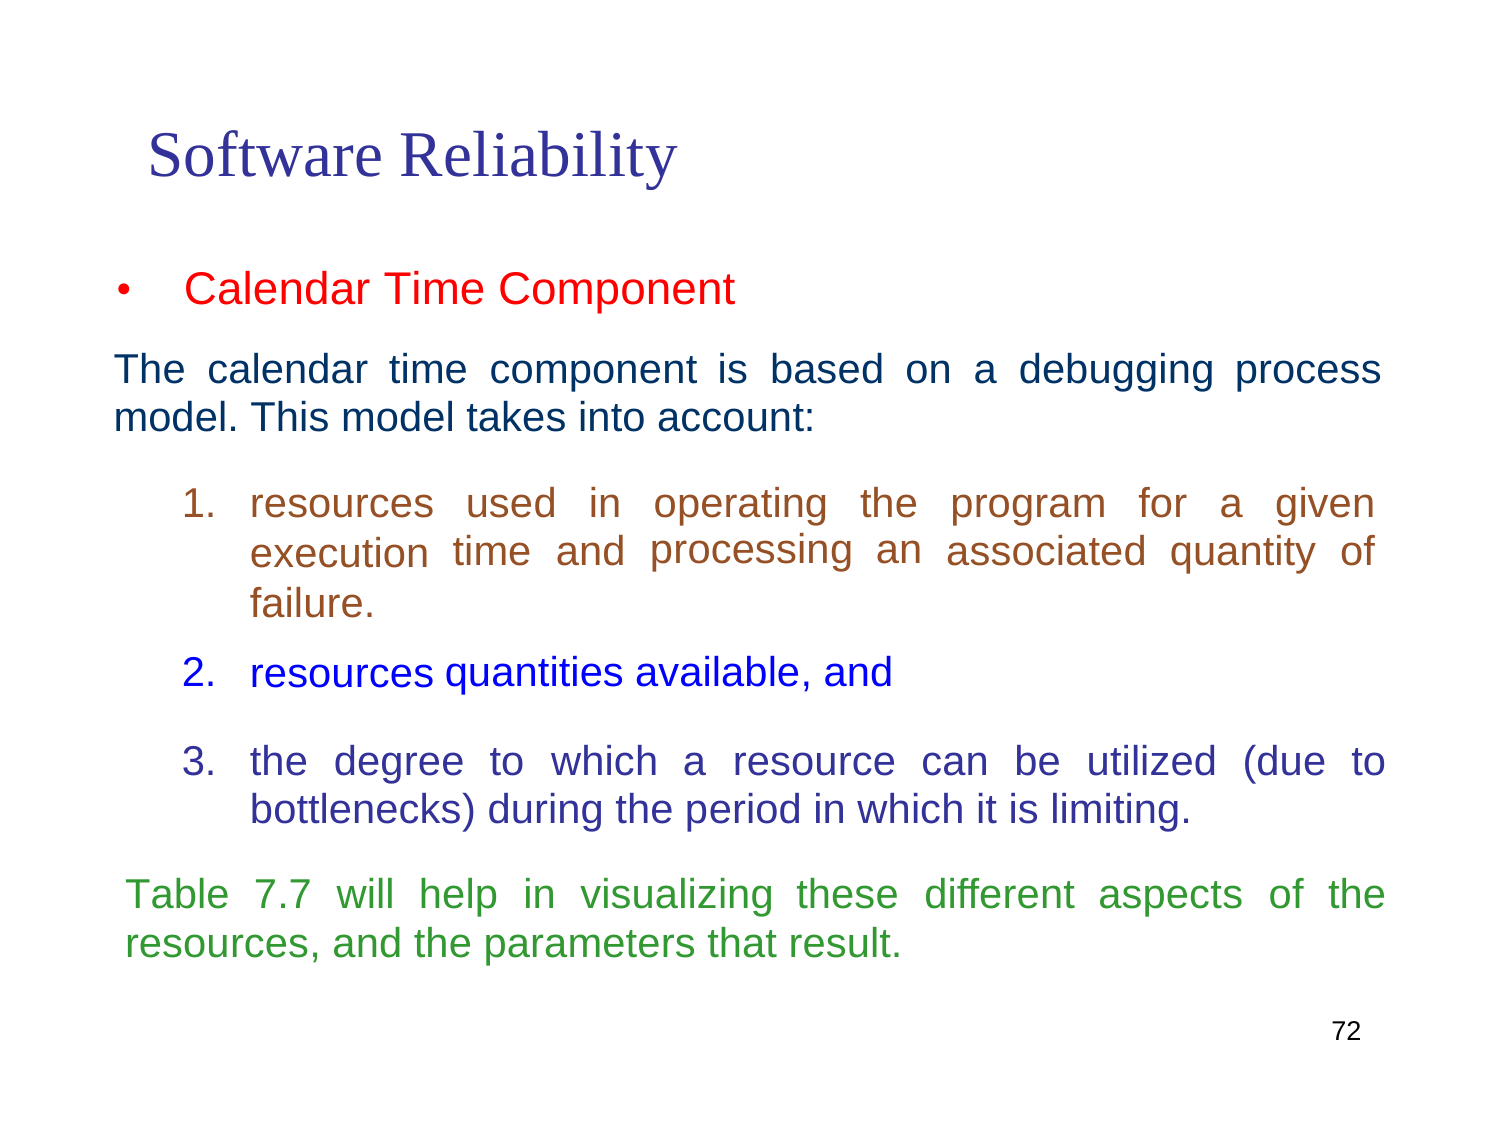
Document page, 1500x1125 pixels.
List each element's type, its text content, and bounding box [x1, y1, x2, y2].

text_box visualizing these [578, 874, 908, 919]
text_box which a [549, 741, 715, 786]
text_box time [450, 531, 540, 576]
text_box a [1217, 483, 1251, 528]
text_box can be [919, 741, 1070, 786]
text_box Calendar Time Component [182, 267, 739, 315]
text_box the [248, 741, 316, 786]
text_box of [1266, 874, 1312, 919]
text_box 2. [179, 652, 225, 697]
text_box This model takes into account: [248, 397, 823, 442]
text_box in [521, 874, 564, 919]
text_box used [463, 483, 565, 528]
text_box for [1136, 483, 1196, 528]
text_box of [1338, 531, 1383, 576]
text_box The calendar time component is based on a debugging process [111, 349, 1395, 394]
text_box utilized [1084, 741, 1225, 786]
text_box program [948, 483, 1114, 528]
text_box associated [944, 531, 1154, 576]
text_box Table [123, 874, 238, 919]
text_box the [1326, 874, 1395, 919]
text_box degree to [332, 741, 533, 786]
text_box given [1273, 483, 1383, 528]
text_box Software Reliability [145, 128, 1114, 206]
text_box 7.7 will help [252, 874, 507, 919]
text_box resource [731, 741, 904, 786]
text_box quantity [1167, 531, 1324, 576]
text_box operating processing [647, 483, 858, 576]
text_box model. [111, 397, 247, 442]
text_box available, and [633, 652, 901, 697]
text_box different aspects [922, 874, 1253, 919]
text_box quantities [442, 652, 632, 697]
text_box (due [1240, 741, 1334, 786]
text_box in [586, 483, 630, 528]
text_box 1. [179, 483, 225, 528]
text_box 72 [1329, 1017, 1367, 1048]
text_box resources, and the parameters that result. [123, 923, 908, 968]
text_box • [113, 265, 146, 314]
text_box to [1349, 741, 1395, 786]
text_box and [553, 531, 634, 576]
text_box resources execution failure. resources [248, 483, 442, 697]
text_box 3. [179, 741, 225, 786]
text_box bottlenecks) during the period in which it is limiting. [248, 789, 1198, 834]
text_box the an [858, 483, 931, 576]
